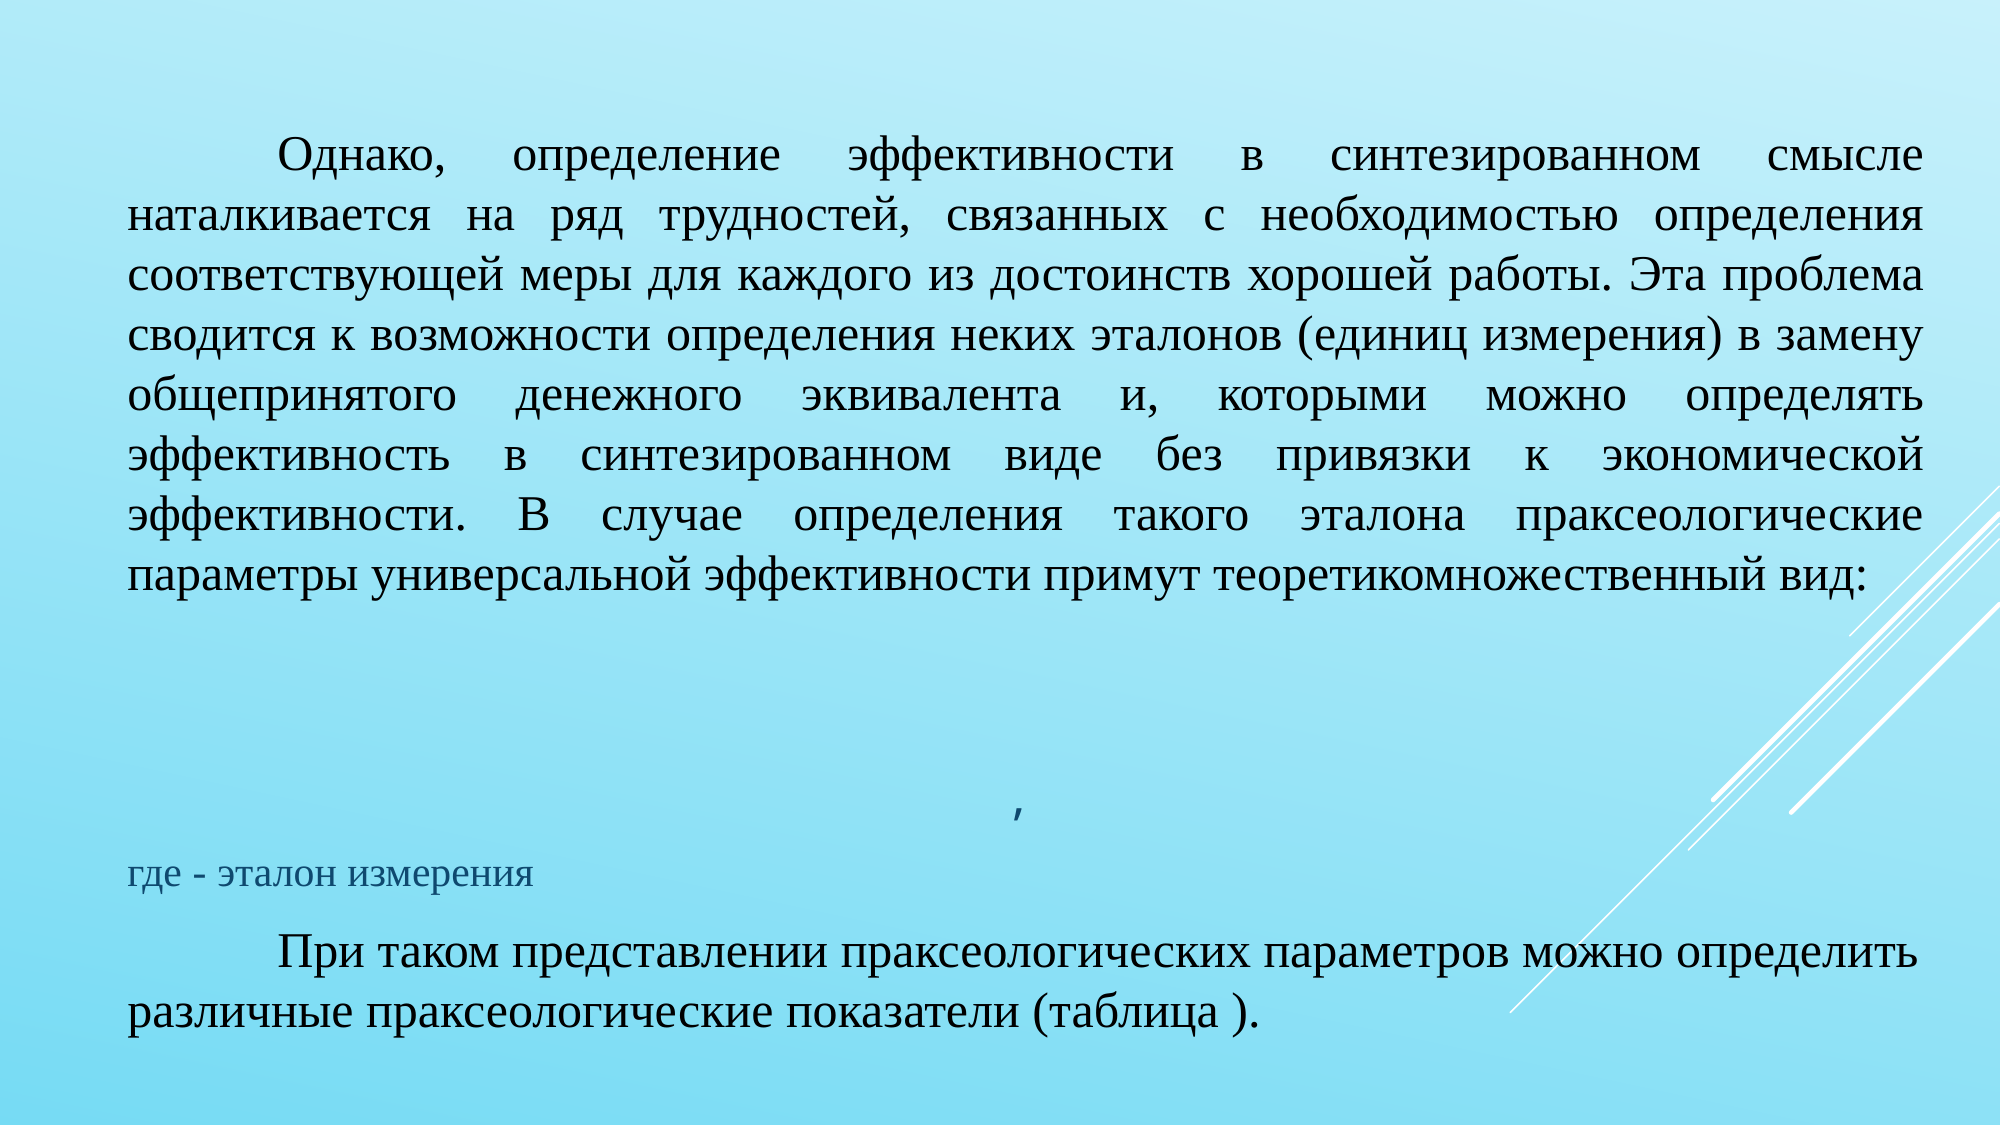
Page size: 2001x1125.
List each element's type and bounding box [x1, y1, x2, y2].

text_box [694, 607, 2000, 713]
